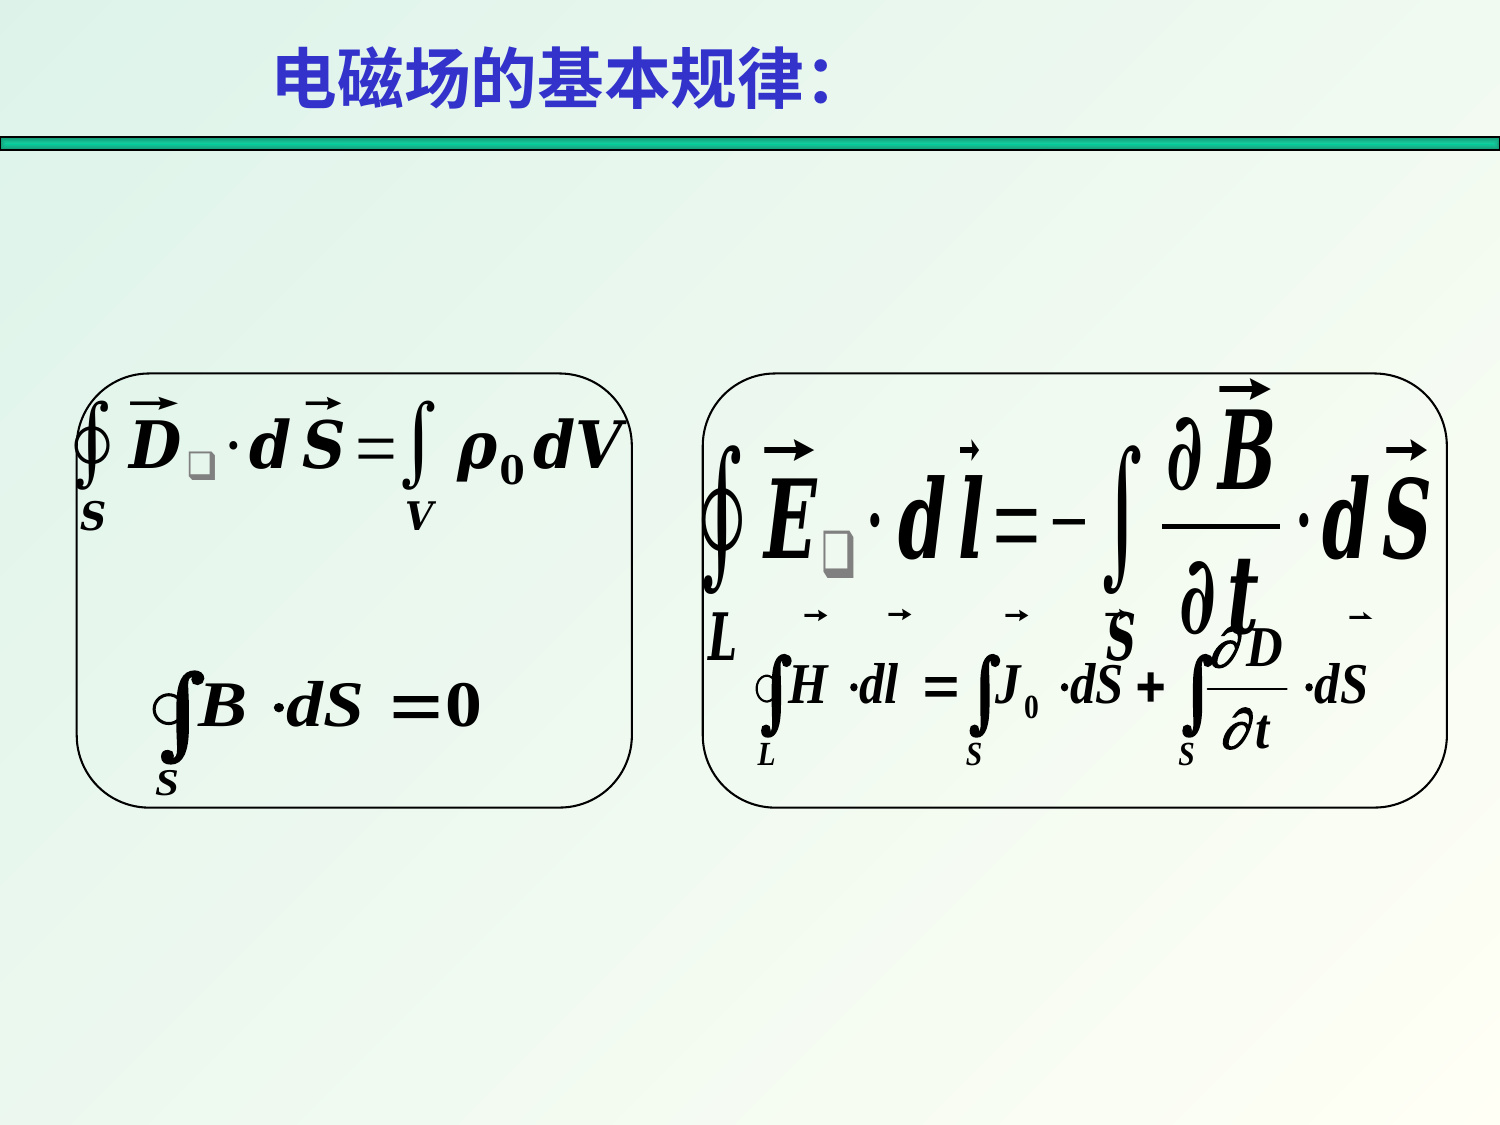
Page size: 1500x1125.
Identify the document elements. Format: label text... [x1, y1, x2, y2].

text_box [138, 644, 494, 808]
text_box [76, 373, 632, 808]
text_box 电磁场的基本规律： [255, 29, 887, 125]
text_box [0, 137, 1500, 150]
text_box [702, 373, 1447, 808]
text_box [745, 602, 1381, 777]
